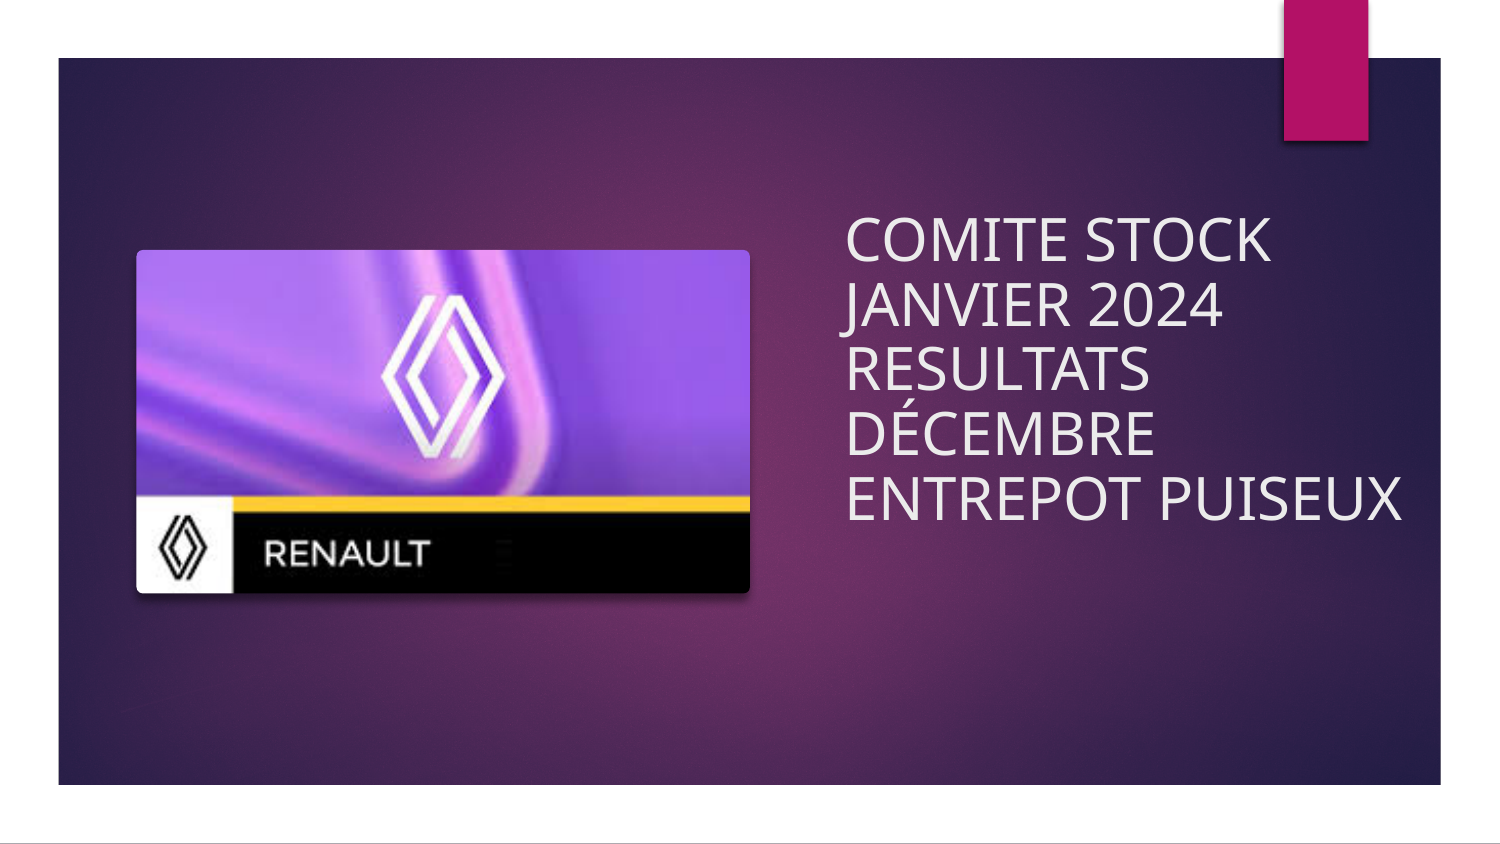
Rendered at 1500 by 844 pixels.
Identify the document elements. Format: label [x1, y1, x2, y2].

text_box [0, 0, 1500, 844]
picture [136, 249, 751, 594]
